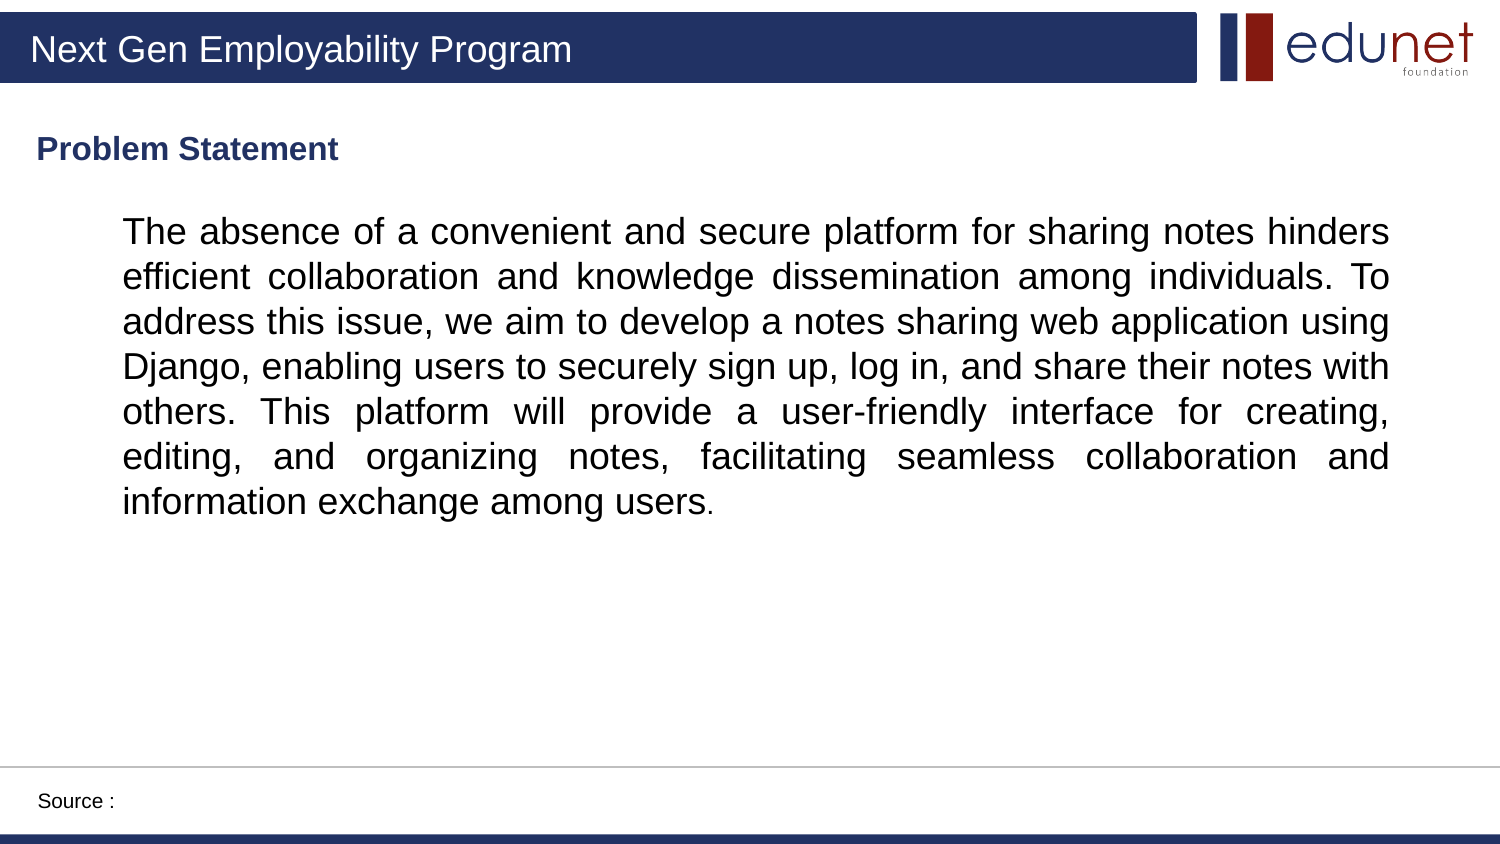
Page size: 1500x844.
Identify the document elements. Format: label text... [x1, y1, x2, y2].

title Problem Statement [21, 111, 504, 165]
text_box The absence of a convenient and secure platform for sharing notes hinders efficient collaboration and knowledge dissemination among individuals. To address this issue, we aim to develop a notes sharing web application using Django, enabling users to securely sign up, log in, and share their notes with others. This platform will provide a user-friendly interface for creating, editing, and organizing notes, facilitating seamless collaboration and information exchange among users. [107, 199, 1405, 530]
text_box Source : [22, 776, 139, 826]
picture [1279, 14, 1482, 83]
